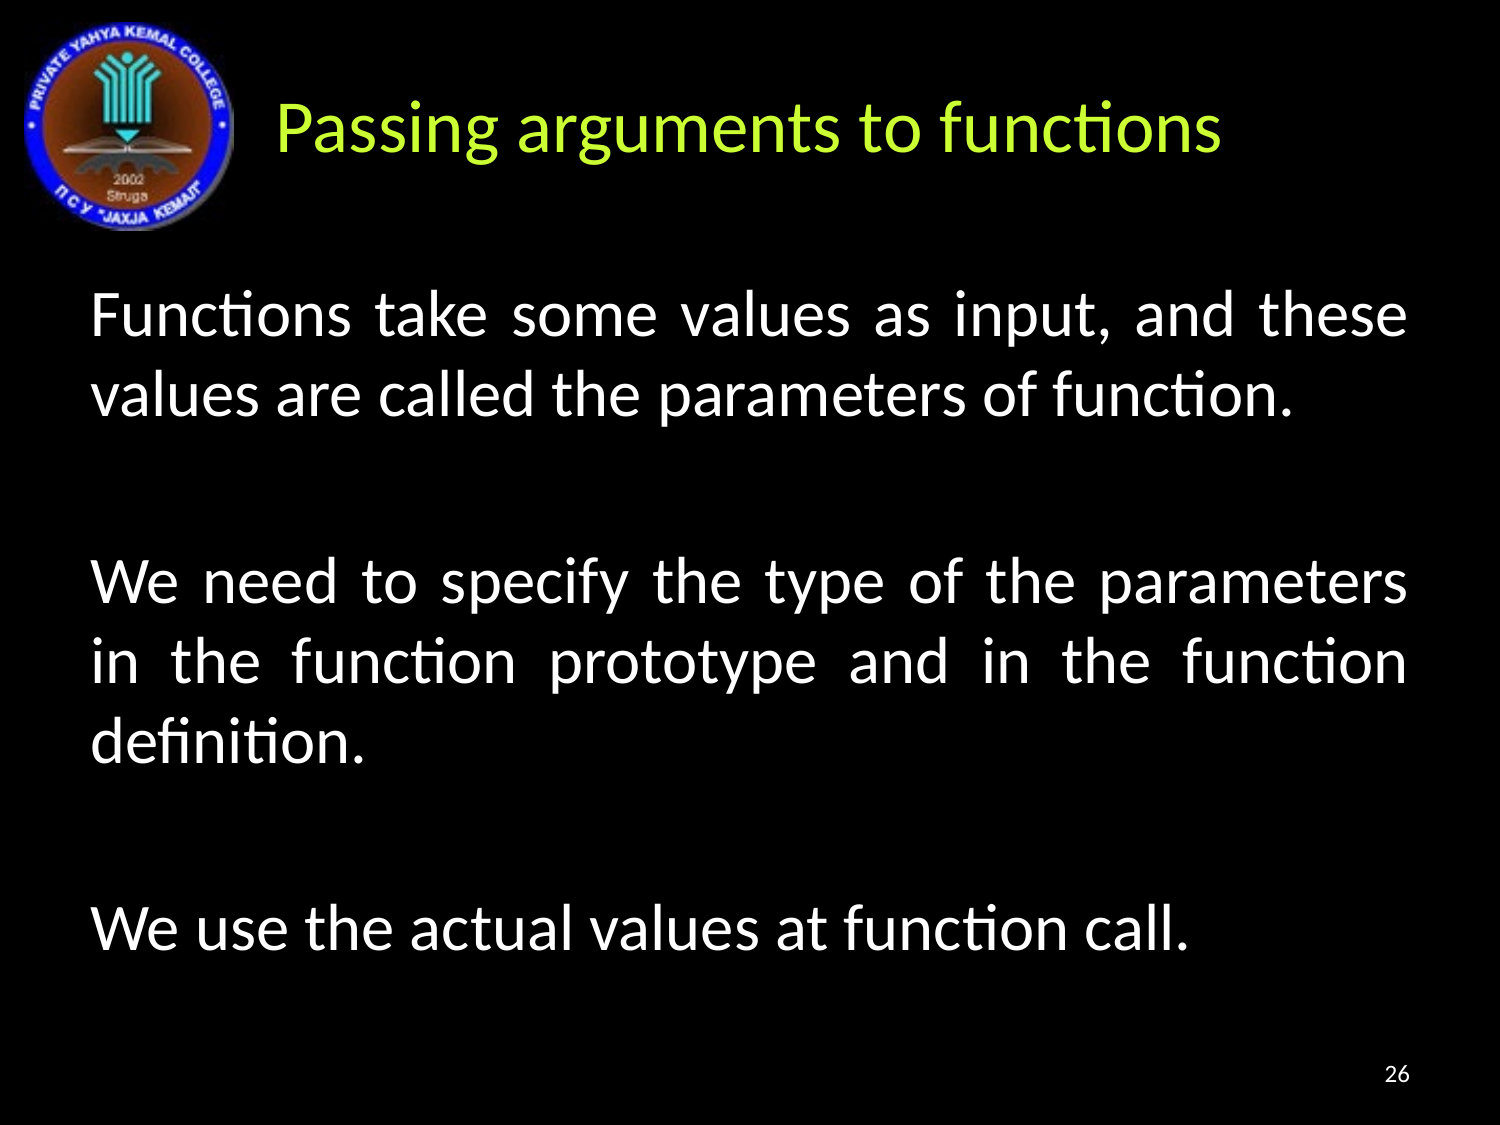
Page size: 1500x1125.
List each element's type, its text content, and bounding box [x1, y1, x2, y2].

picture [24, 21, 234, 231]
slide_number 26 [1074, 1042, 1425, 1103]
list Functions take some values as input, and these values are called the parameters of function. We need to specify the type of the parameters in the function prototype and in the function definition. We use the actual values at function call. [75, 262, 1425, 1088]
title Passing arguments to functions [238, 45, 1425, 200]
